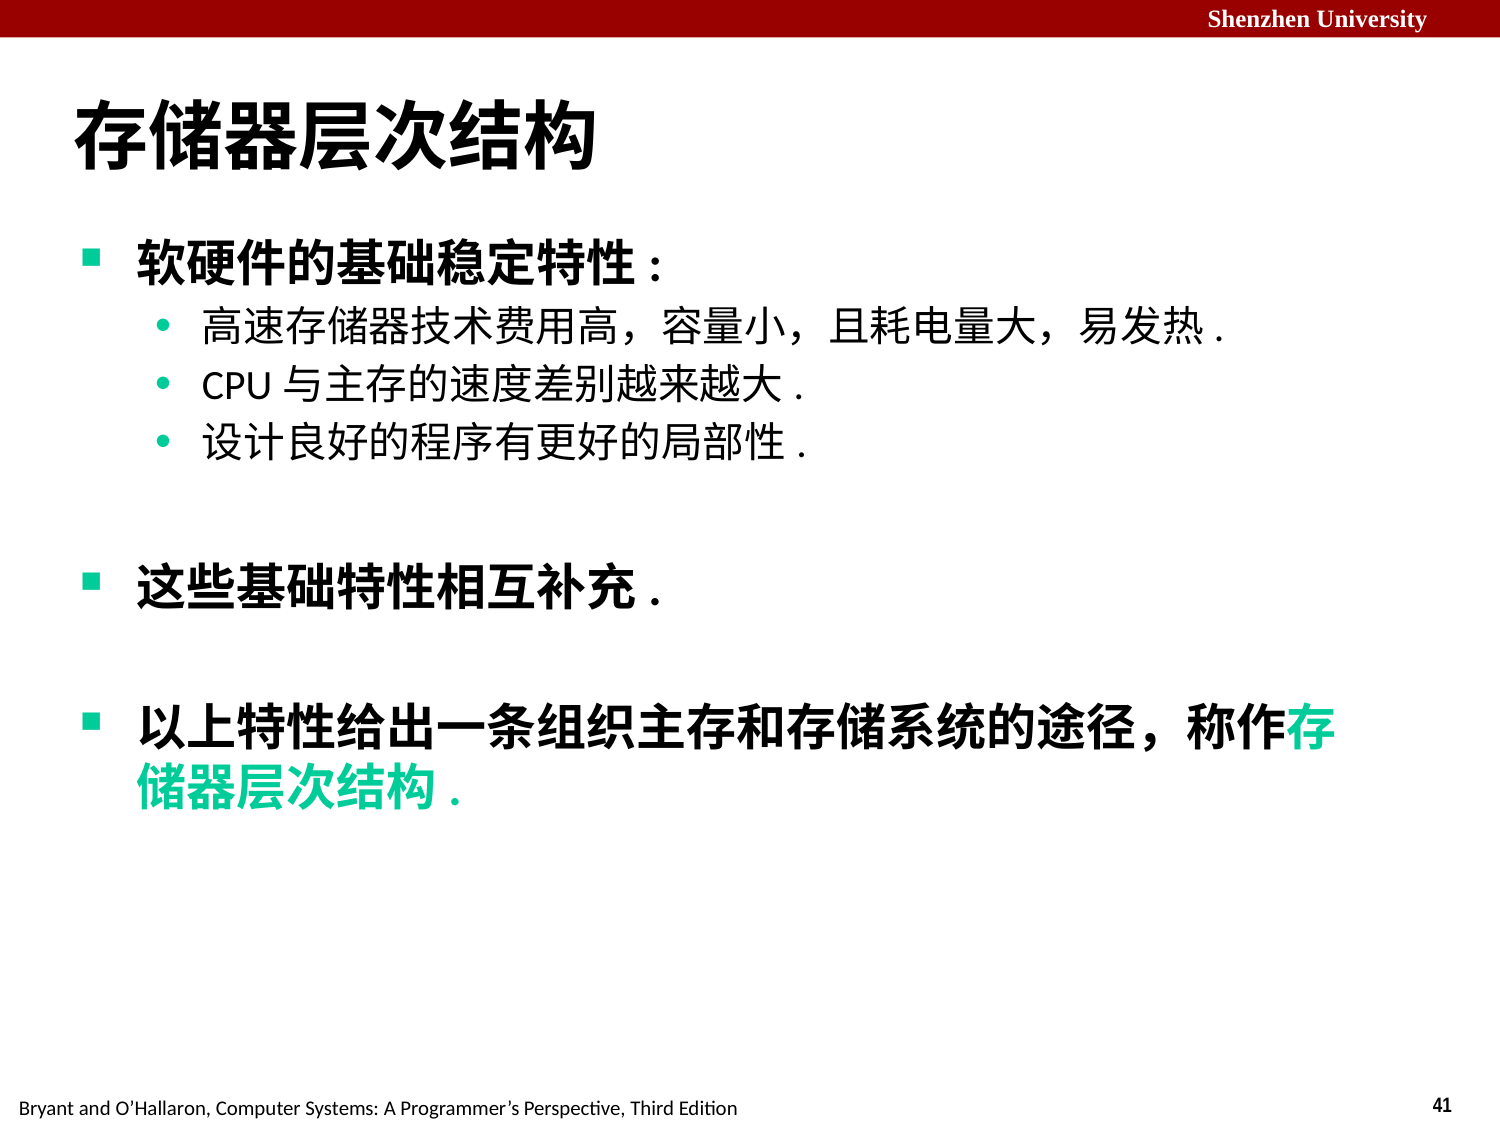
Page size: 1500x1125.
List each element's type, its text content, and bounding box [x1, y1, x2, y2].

list 软硬件的基础稳定特性: 高速存储器技术费用高，容量小，且耗电量大，易发热. CPU与主存的速度差别越来越大. 设计良好的程序有更好的局部性. 这些基础特性相互补充. 以上特性给出一条组织主存和存储系统的途径，称作存储器层次结构. [64, 223, 1361, 1040]
title 存储器层次结构 [58, 71, 1305, 197]
